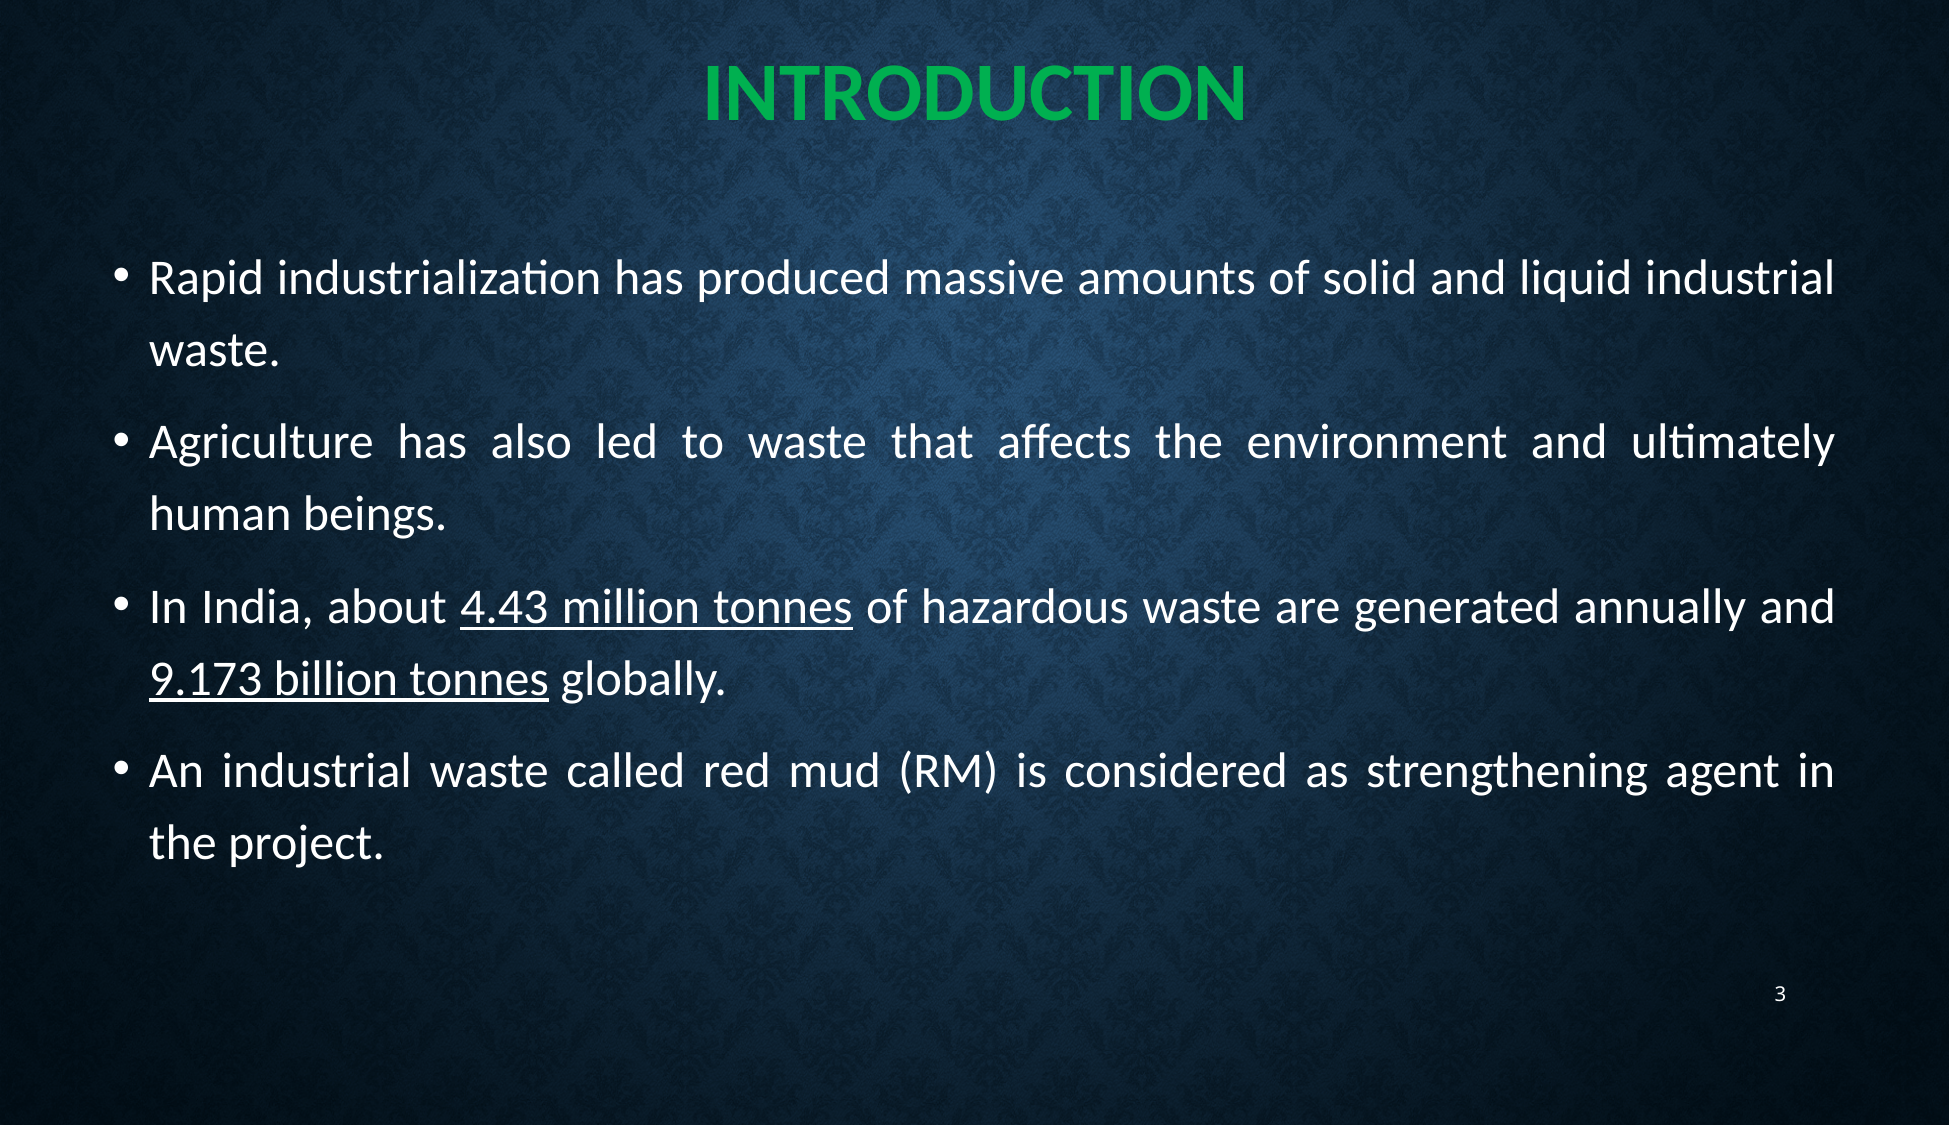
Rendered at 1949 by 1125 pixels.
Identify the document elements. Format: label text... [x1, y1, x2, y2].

list Rapid industrialization has produced massive amounts of solid and liquid industrial waste. Agriculture has also led to waste that affects the environment and ultimately human beings. In India, about 4.43 million tonnes of hazardous waste are generated annually and 9.173 billion tonnes globally. An industrial waste called red mud (RM) is considered as strengthening agent in the project. [97, 224, 1852, 1080]
title Introduction [98, 0, 1853, 188]
slide_number 3 [1680, 965, 1802, 1025]
